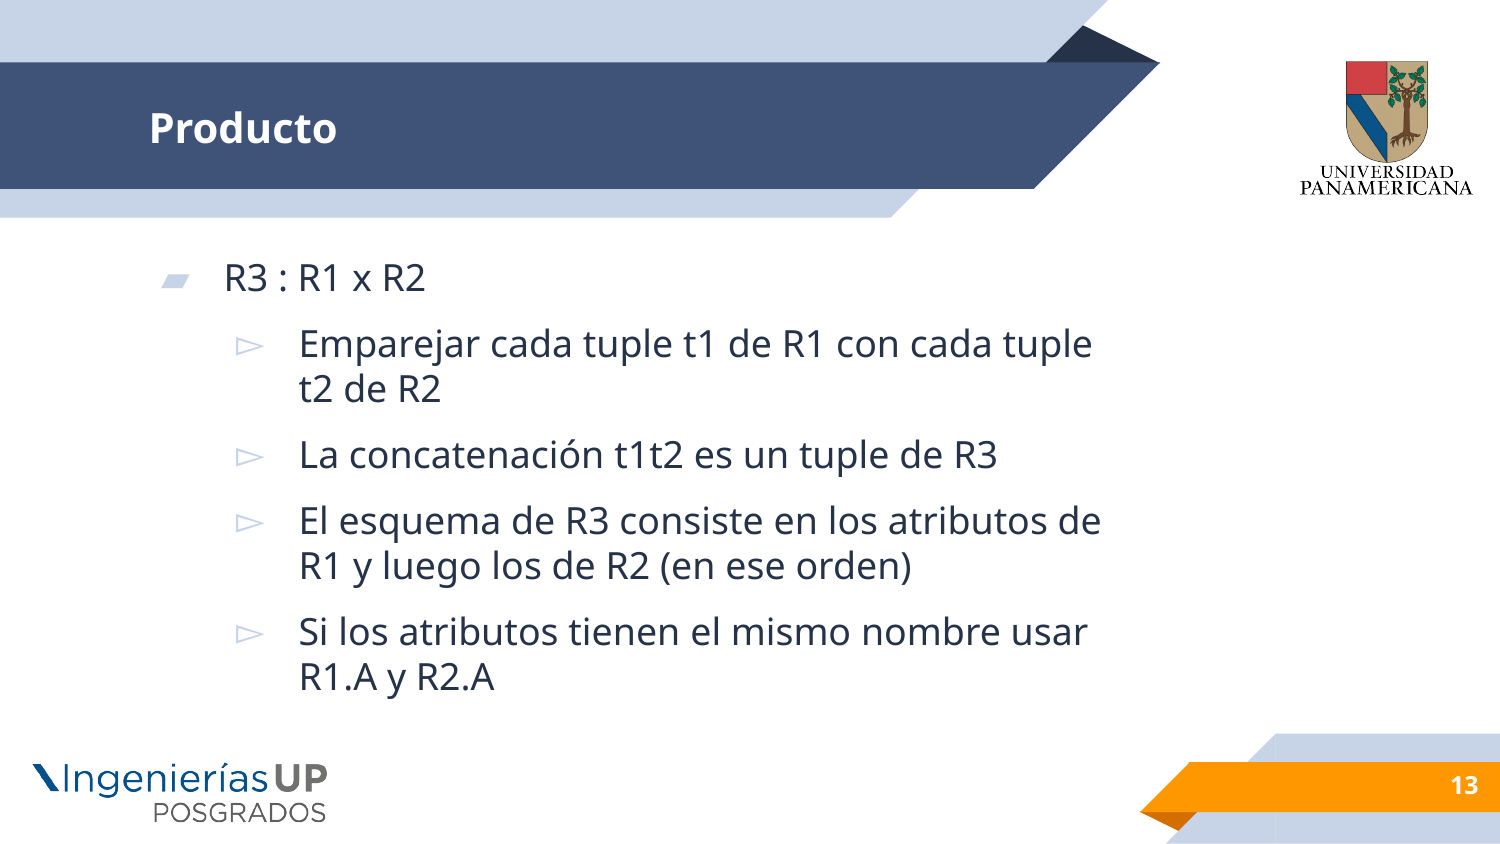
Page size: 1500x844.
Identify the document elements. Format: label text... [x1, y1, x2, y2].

picture [1286, 44, 1490, 210]
title Producto [133, 64, 1035, 190]
list R3 : R1 x R2 Emparejar cada tuple t1 de R1 con cada tuple t2 de R2 La concatenación t1t2 es un tuple de R3 El esquema de R3 consiste en los atributos de R1 y luego los de R2 (en ese orden) Si los atributos tienen el mismo nombre usar R1.A y R2.A [133, 217, 1140, 734]
slide_number 13 [1249, 760, 1494, 813]
picture [15, 737, 344, 844]
